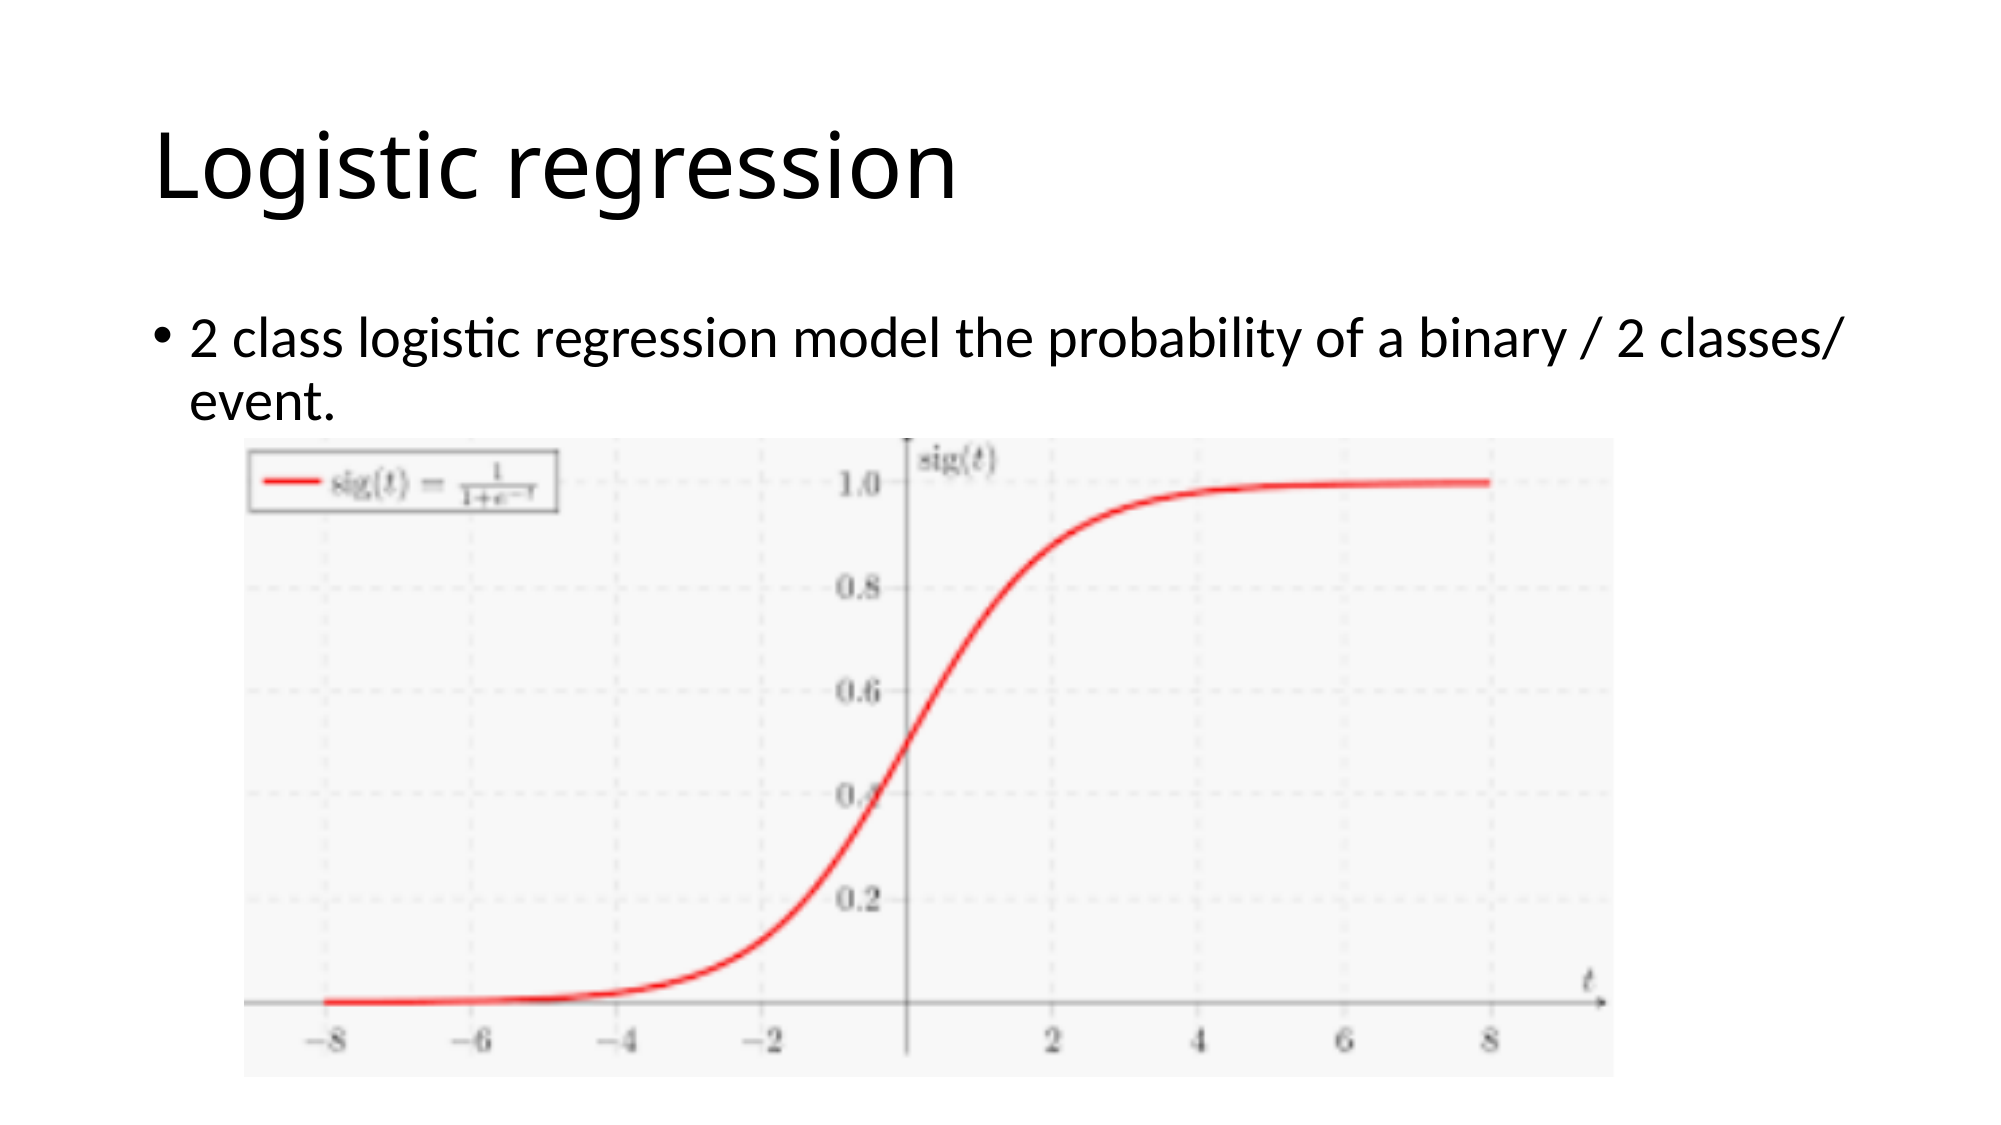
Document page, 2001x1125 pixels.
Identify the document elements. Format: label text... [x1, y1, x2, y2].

list 2 class logistic regression model the probability of a binary / 2 classes/ event. [137, 299, 1863, 1014]
title Logistic regression [137, 59, 1863, 278]
picture [244, 438, 1617, 1077]
